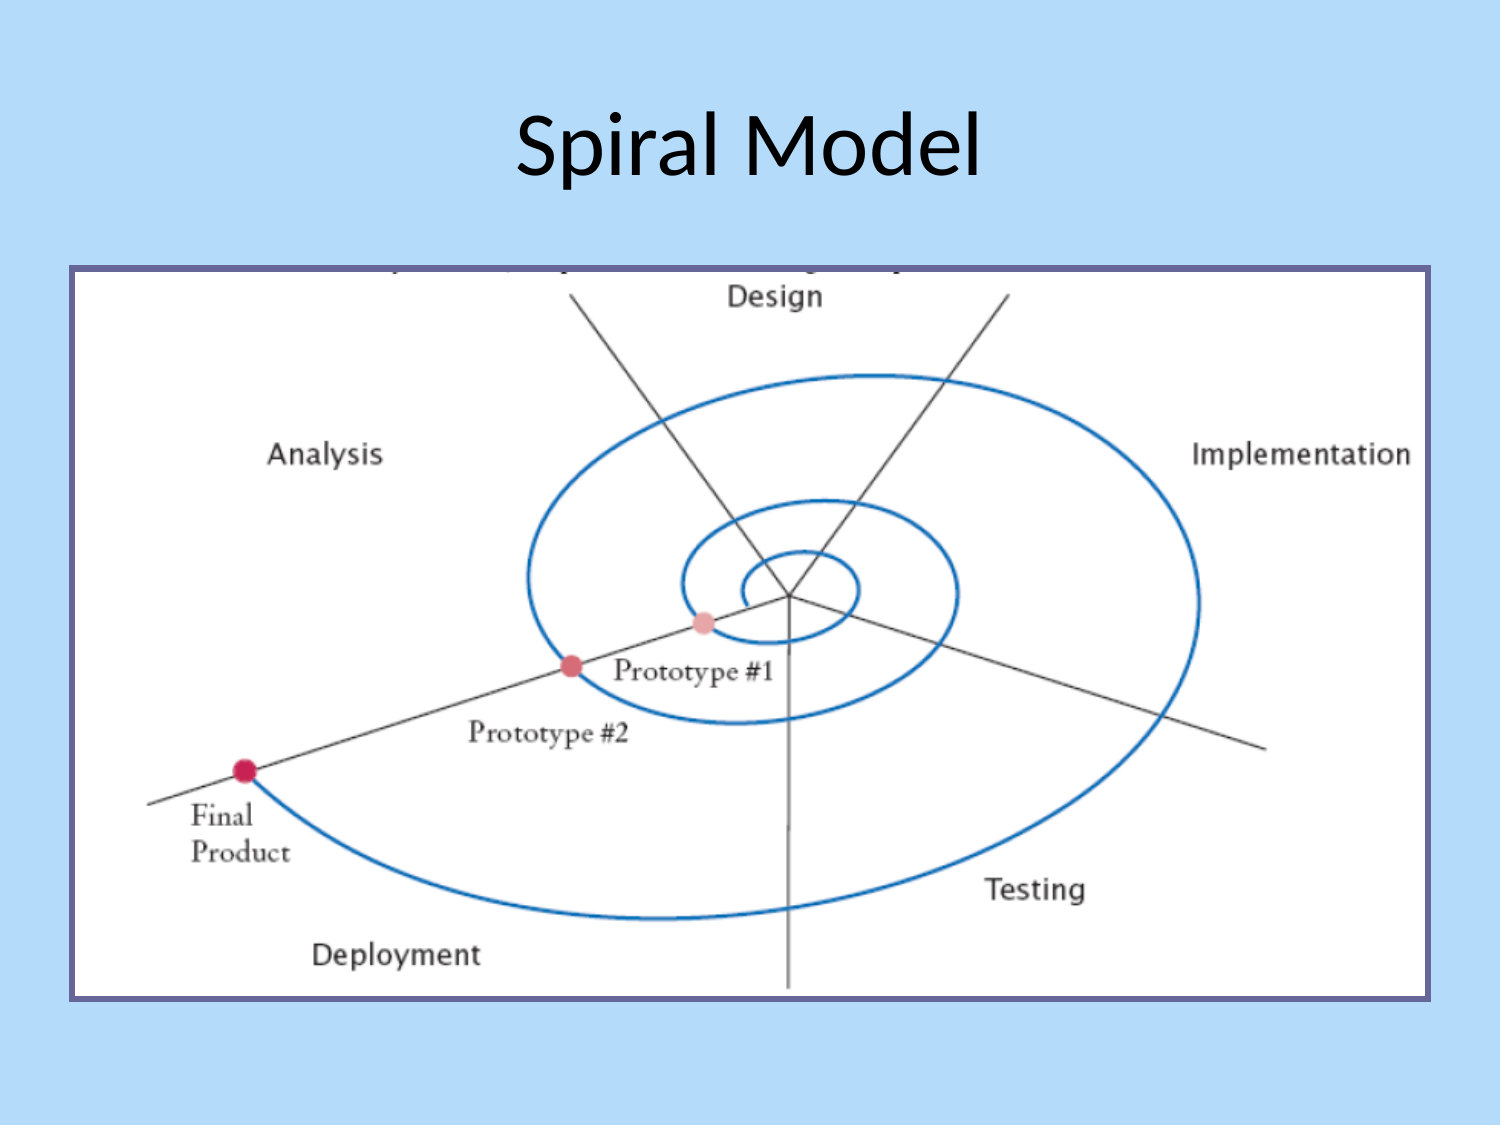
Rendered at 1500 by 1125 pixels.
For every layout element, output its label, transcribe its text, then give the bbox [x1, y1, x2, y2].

title Spiral Model [75, 45, 1425, 233]
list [74, 271, 1426, 997]
